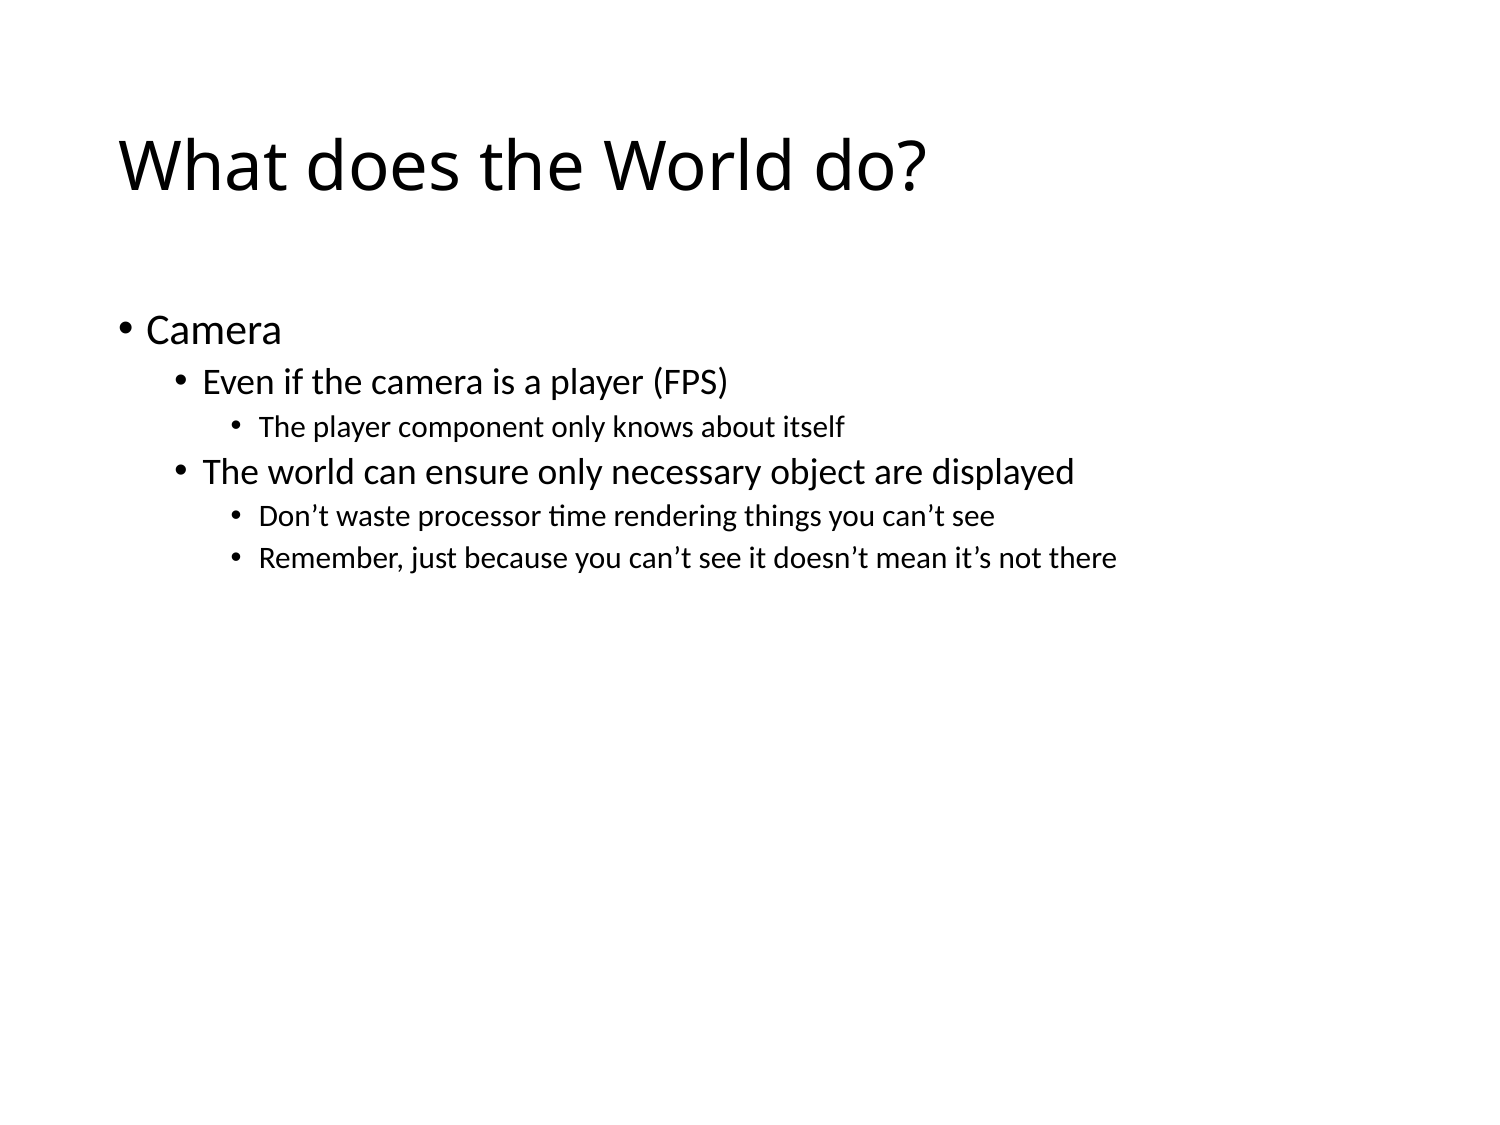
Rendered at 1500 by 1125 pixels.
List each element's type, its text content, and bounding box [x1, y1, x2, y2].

title What does the World do? [103, 59, 1397, 278]
list Camera Even if the camera is a player (FPS) The player component only knows about itself The world can ensure only necessary object are displayed Don’t waste processor time rendering things you can’t see Remember, just because you can’t see it doesn’t mean it’s not there [103, 299, 1397, 1014]
